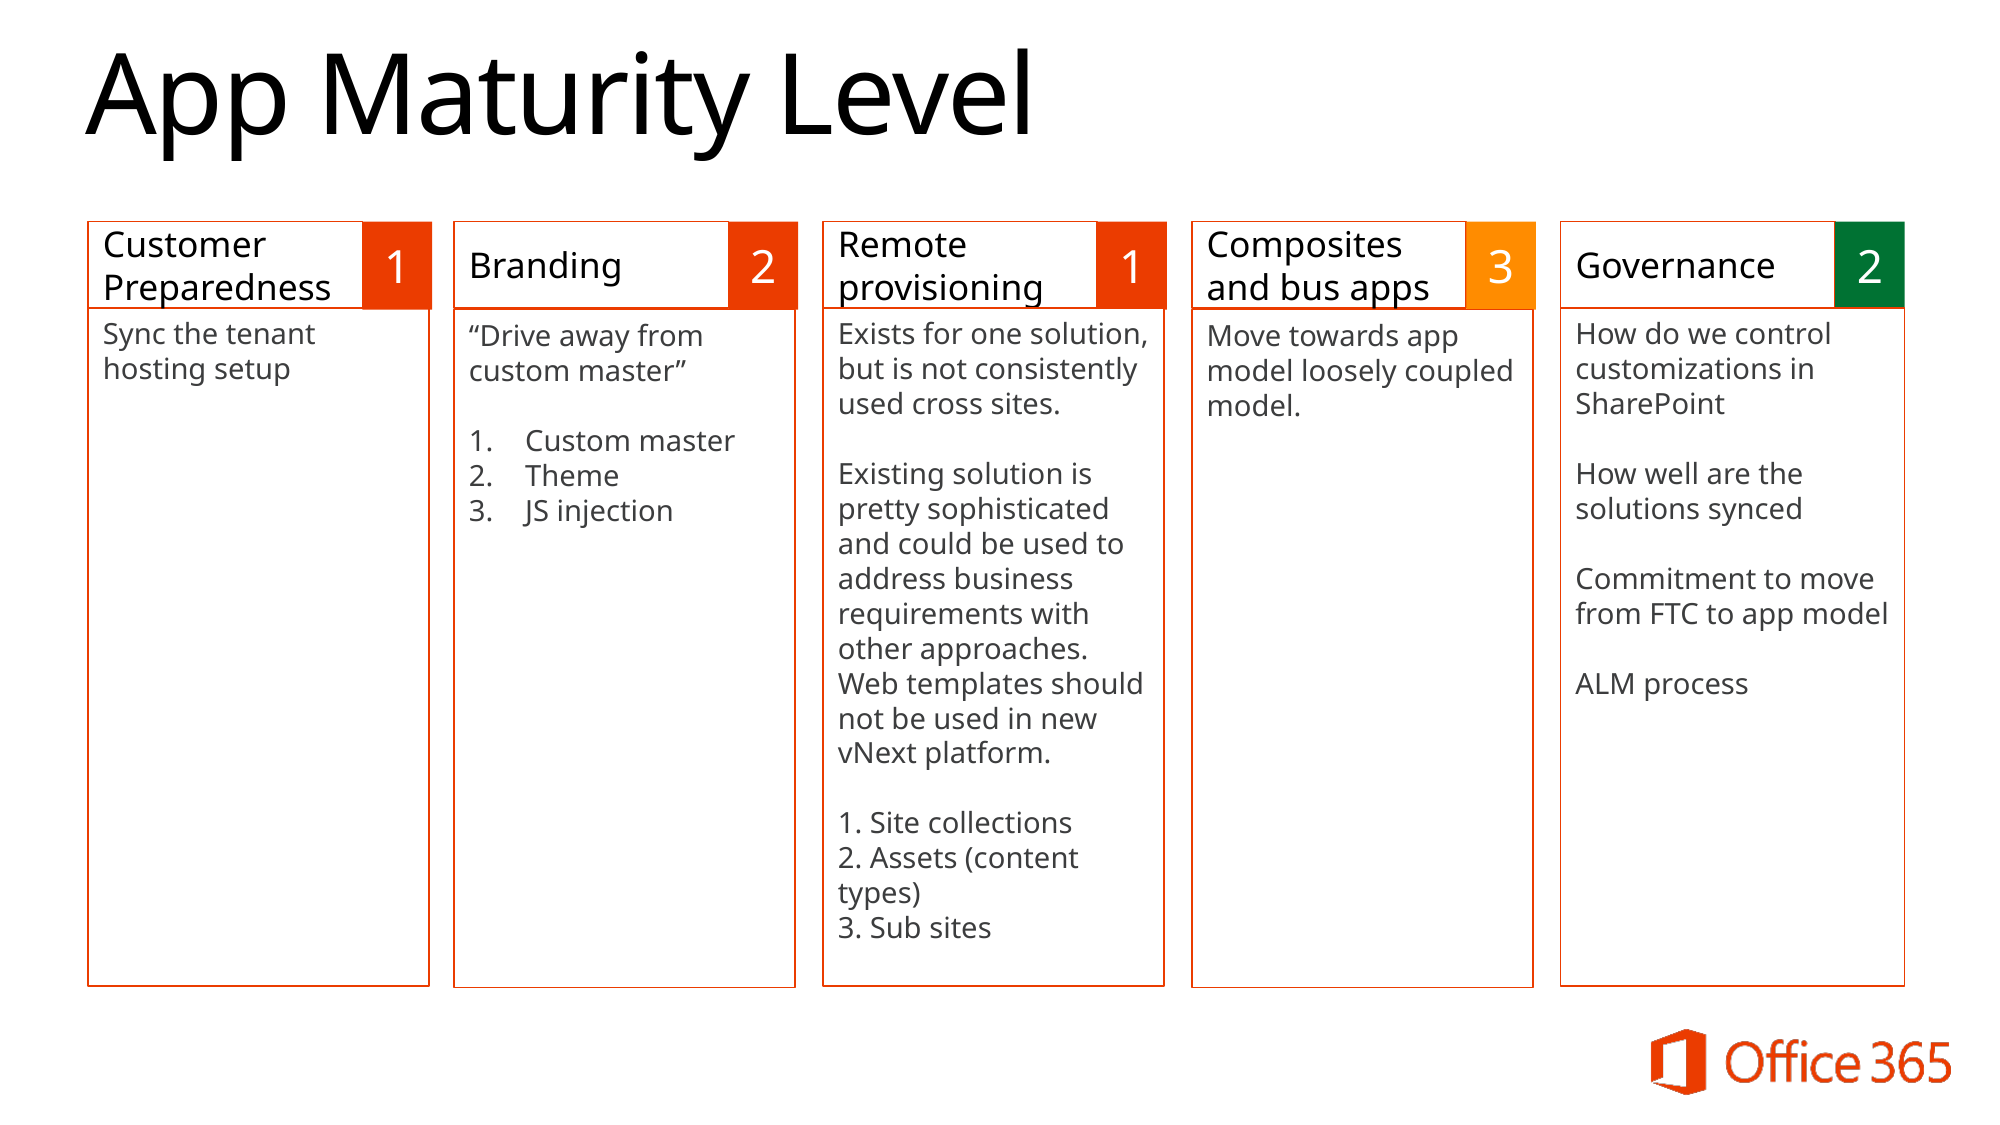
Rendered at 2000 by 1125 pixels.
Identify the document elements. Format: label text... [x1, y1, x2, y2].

text_box “Drive away from custom master” Custom master Theme JS injection [453, 310, 796, 988]
text_box Exists for one solution, but is not consistently used cross sites. Existing solution is pretty sophisticated and could be used to address business requirements with other approaches. Web templates should not be used in new vNext platform. 1. Site collections 2. Assets (content types) 3. Sub sites [822, 310, 1165, 987]
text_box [1191, 221, 1537, 310]
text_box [453, 221, 799, 310]
text_box How do we control customizations in SharePoint How well are the solutions synced Commitment to move from FTC to app model ALM process [1560, 310, 1905, 987]
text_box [87, 221, 433, 310]
title App Maturity Level [85, 37, 1914, 161]
text_box Sync the tenant hosting setup [87, 310, 430, 987]
text_box Move towards app model loosely coupled model. [1191, 310, 1534, 988]
picture [1622, 1000, 1978, 1124]
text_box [822, 221, 1168, 310]
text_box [1560, 221, 1905, 310]
